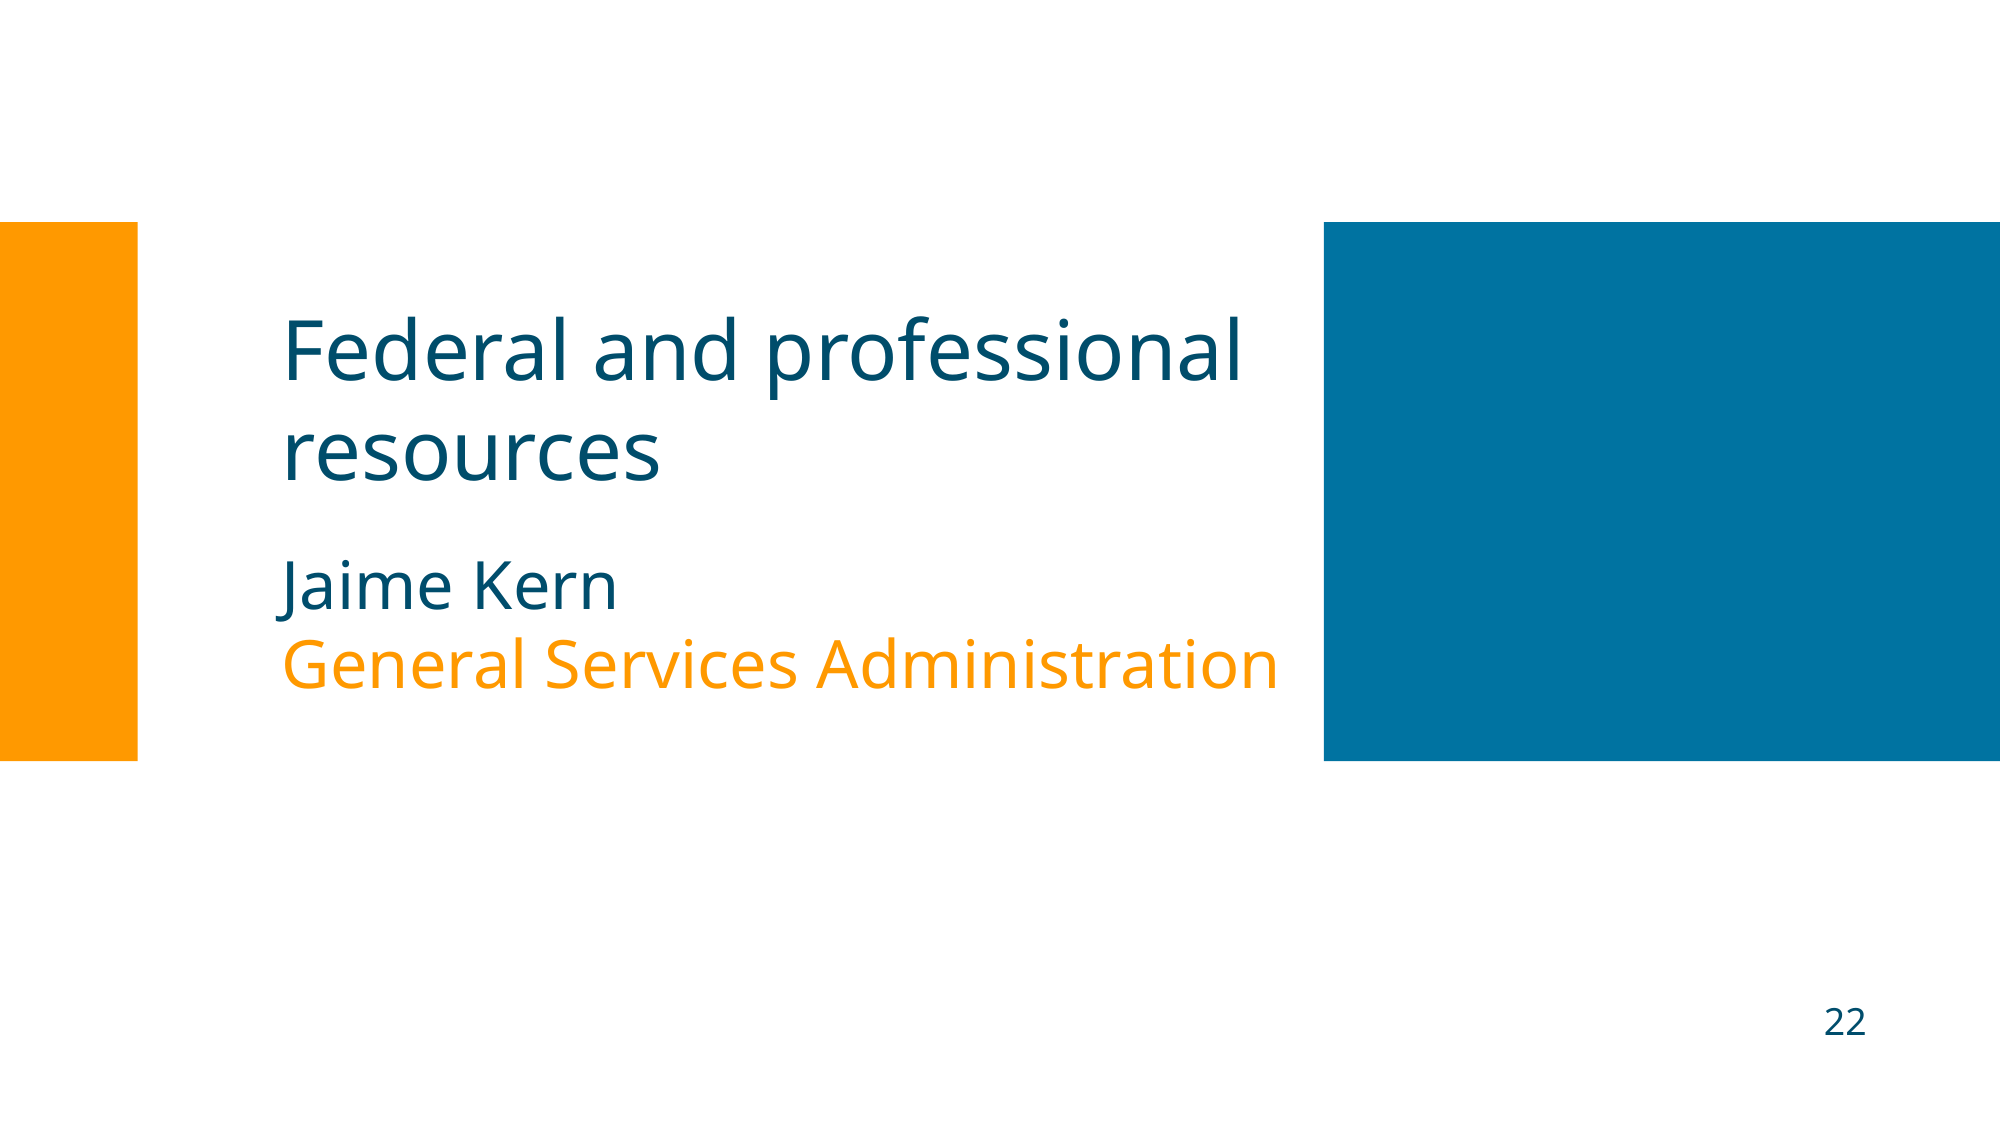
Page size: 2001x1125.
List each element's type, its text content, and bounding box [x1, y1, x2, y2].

title Federal and professional resources Jaime Kern General Services Administration [281, 247, 1312, 752]
text_box 22 [1809, 990, 1897, 1051]
